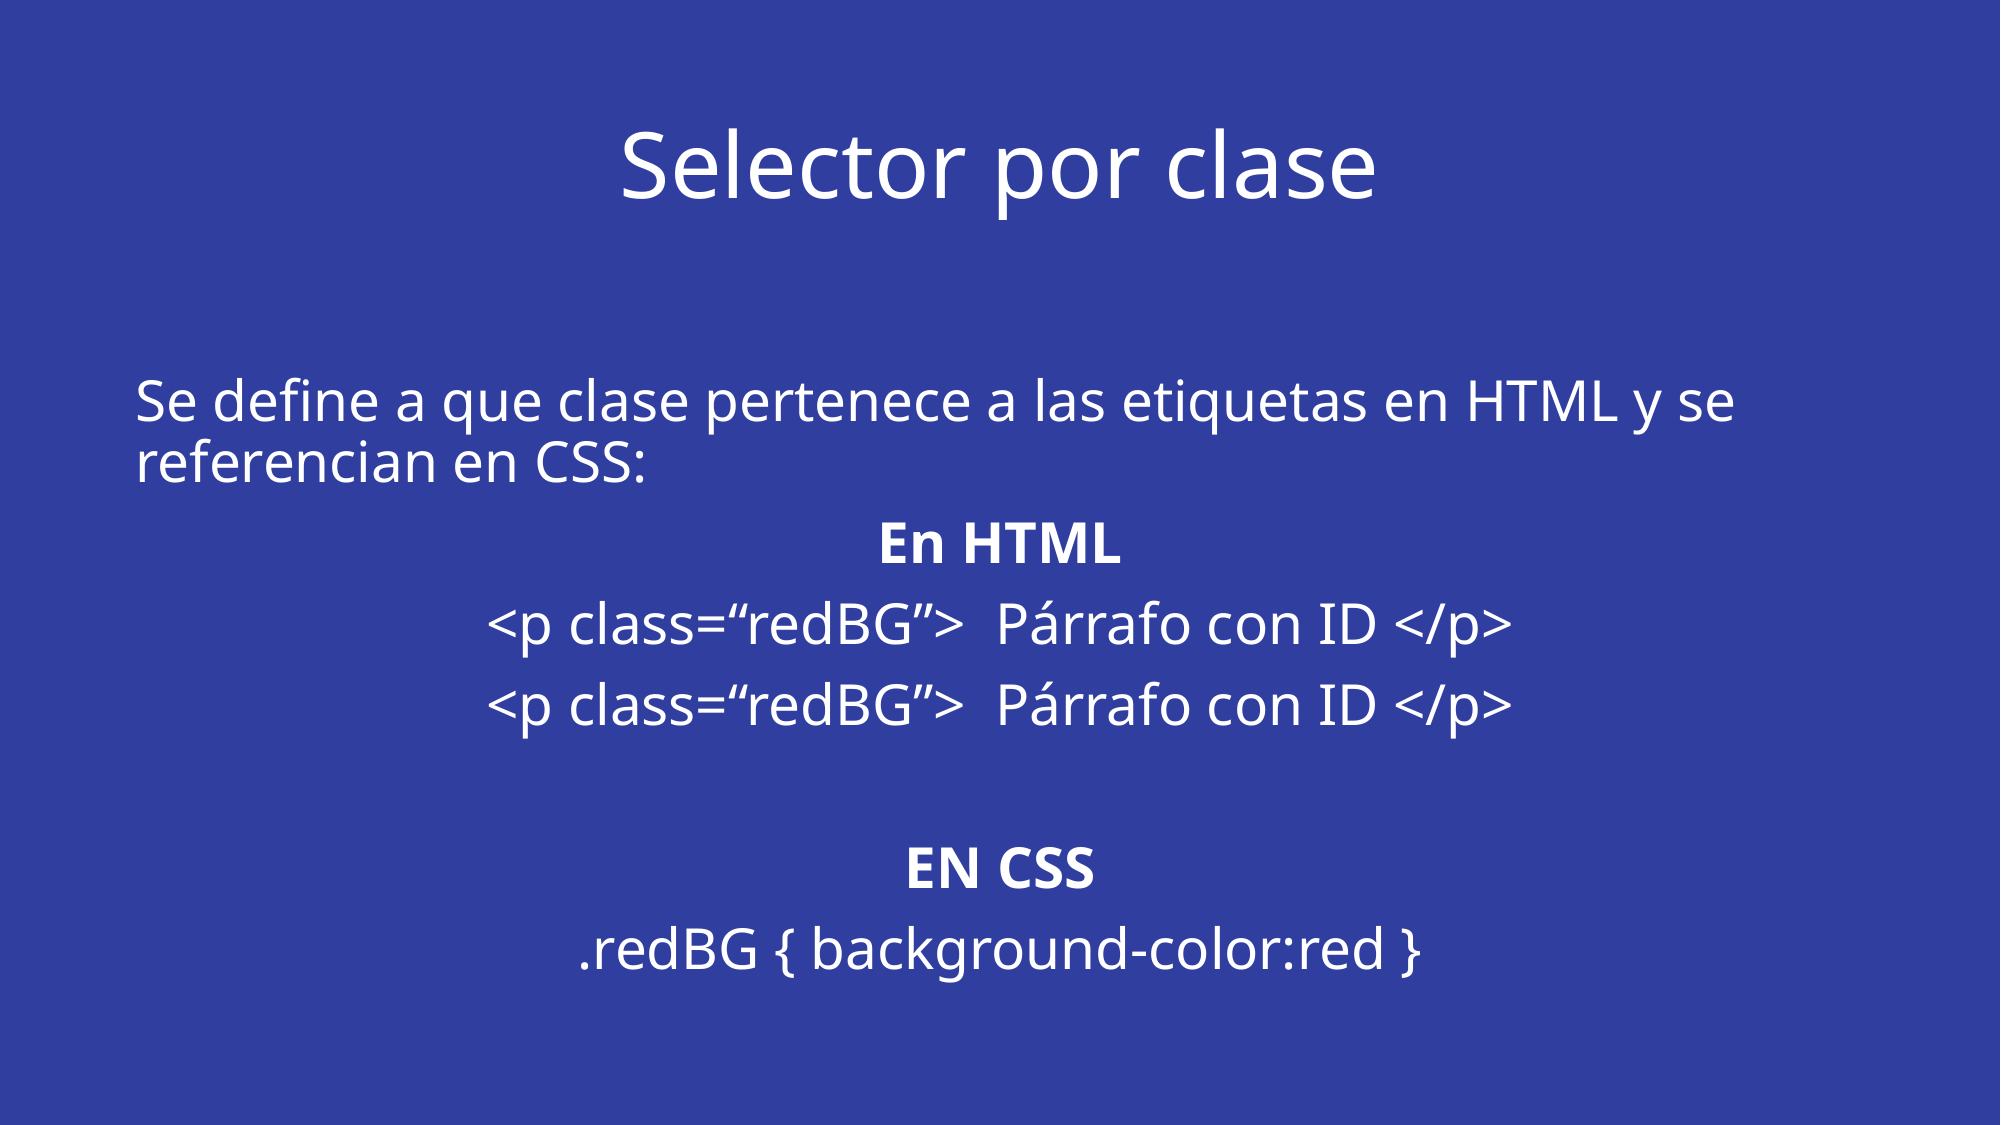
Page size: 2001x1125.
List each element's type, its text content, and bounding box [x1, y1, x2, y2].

title Selector por clase [137, 59, 1863, 277]
list Se define a que clase pertenece a las etiquetas en HTML y se referencian en CSS: En HTML <p class=“redBG”> Párrafo con ID </p> <p class=“redBG”> Párrafo con ID </p> EN CSS .redBG { background-color:red } [120, 277, 1880, 992]
